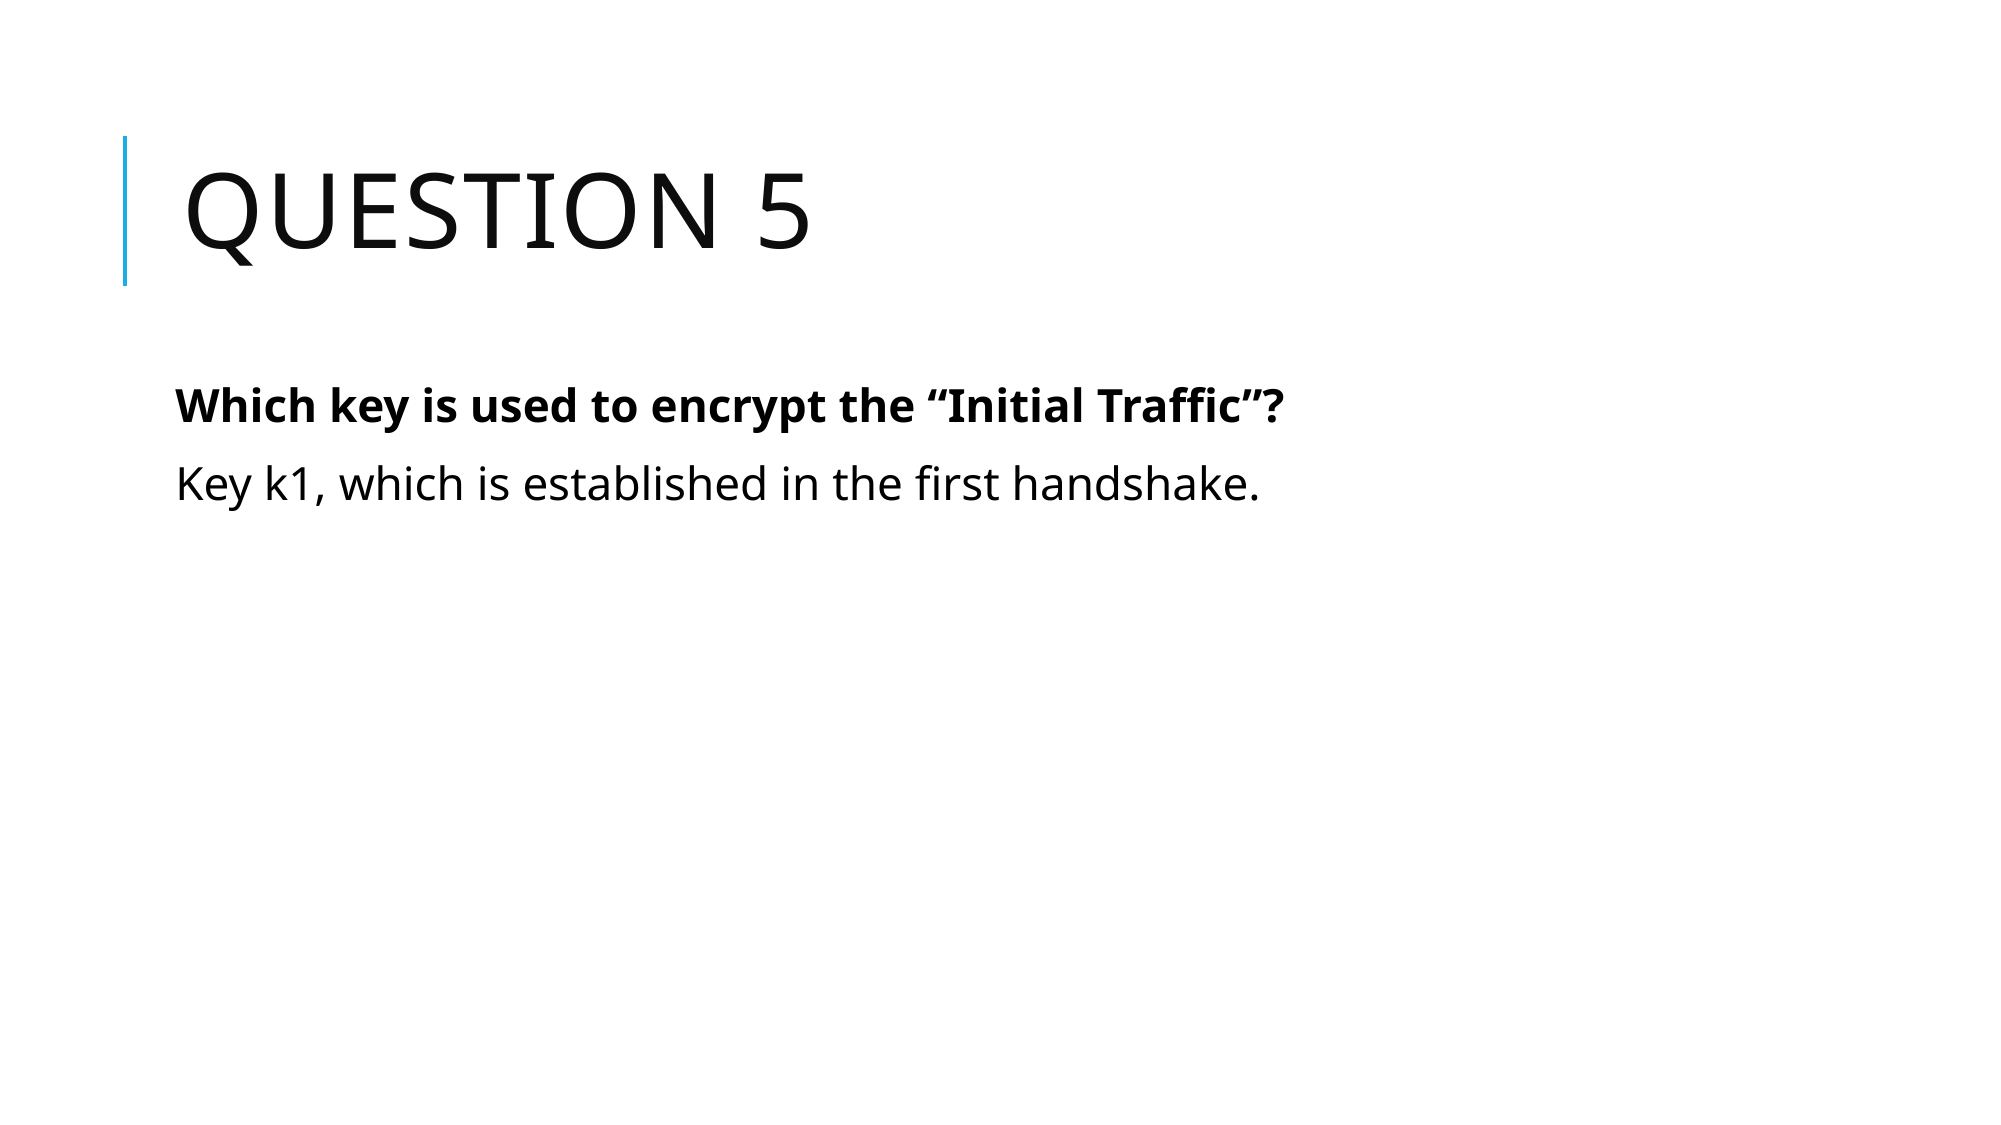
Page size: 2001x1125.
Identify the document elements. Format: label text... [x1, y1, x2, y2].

title Question 5 [168, 96, 1763, 342]
list Which key is used to encrypt the “Initial Traffic”? Key k1, which is established in the first handshake. [168, 375, 1763, 1035]
